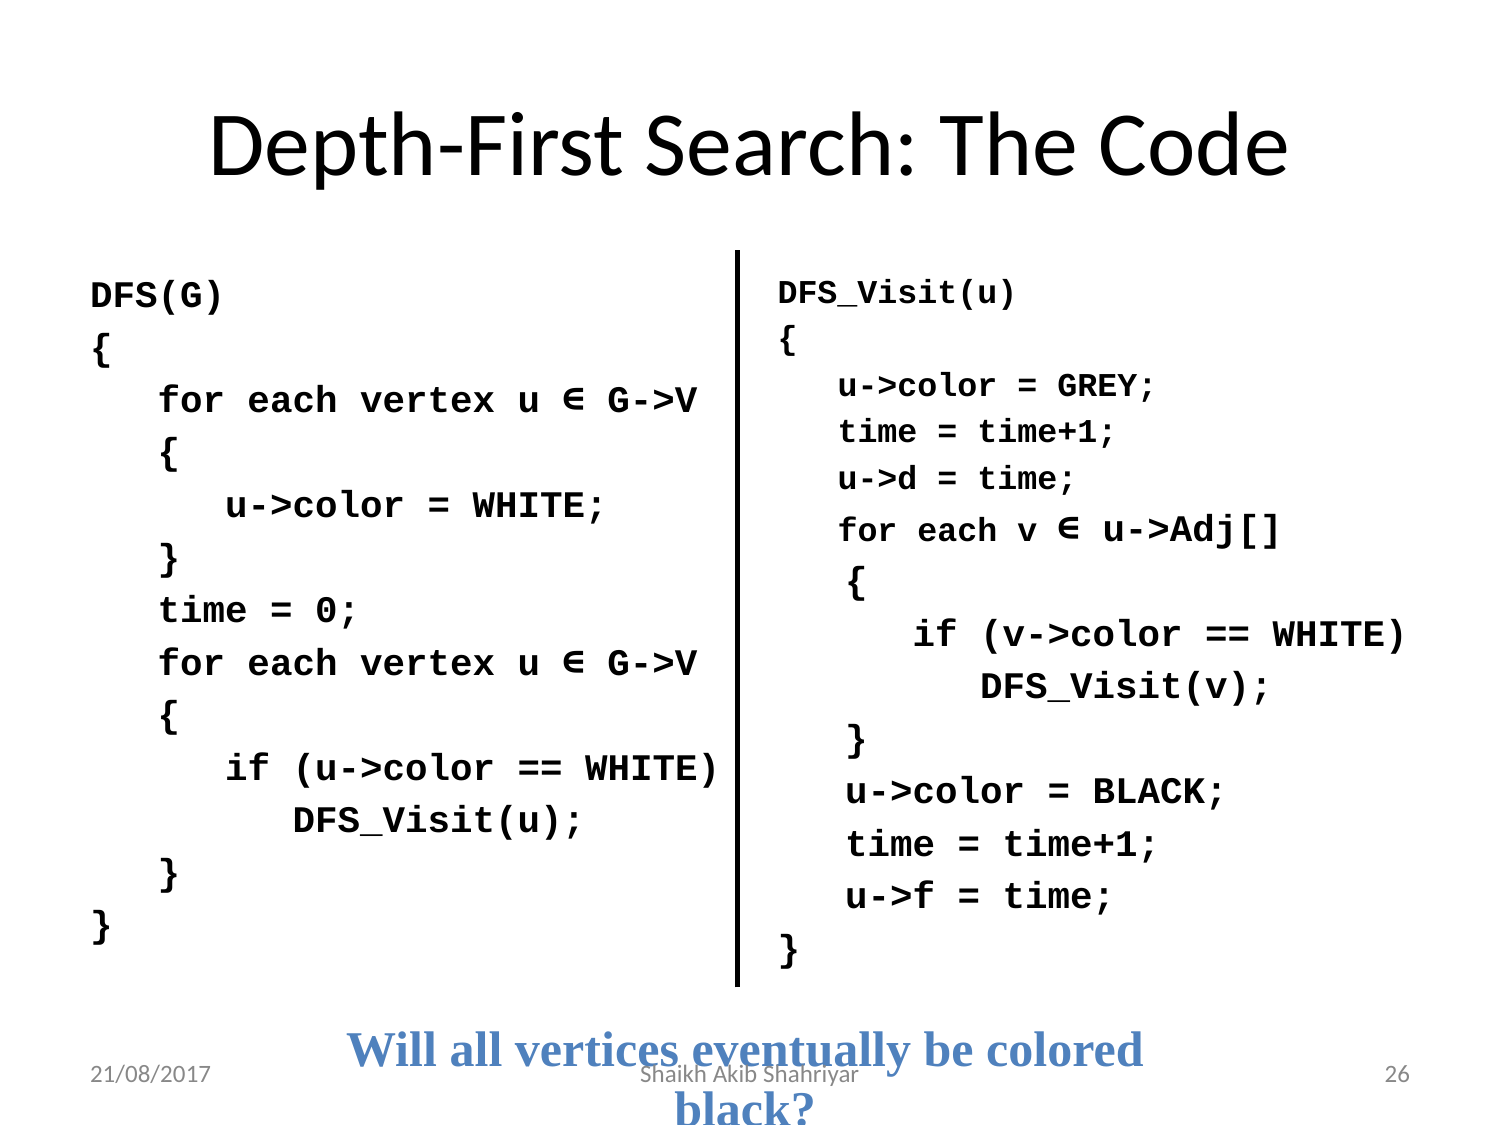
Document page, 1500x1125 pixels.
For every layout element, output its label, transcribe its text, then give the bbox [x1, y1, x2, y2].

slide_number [75, 1042, 425, 1103]
list DFS_Visit(u) { u->color = GREY; time = time+1; u->d = time; for each v ∈ u->Adj[] { if (v->color == WHITE) DFS_Visit(v); } u->color = BLACK; time = time+1; u->f = time; } [762, 262, 1425, 1005]
title Depth-First Search: The Code [75, 45, 1425, 233]
footer Shaikh Akib Shahriyar [512, 1042, 988, 1103]
list DFS(G) { for each vertex u ∈ G->V { u->color = WHITE; } time = 0; for each vertex u ∈ G->V { if (u->color == WHITE) DFS_Visit(u); } } [75, 262, 738, 1005]
text_box Will all vertices eventually be colored black? [272, 1009, 1218, 1125]
slide_number ‹#› [1074, 1042, 1425, 1103]
